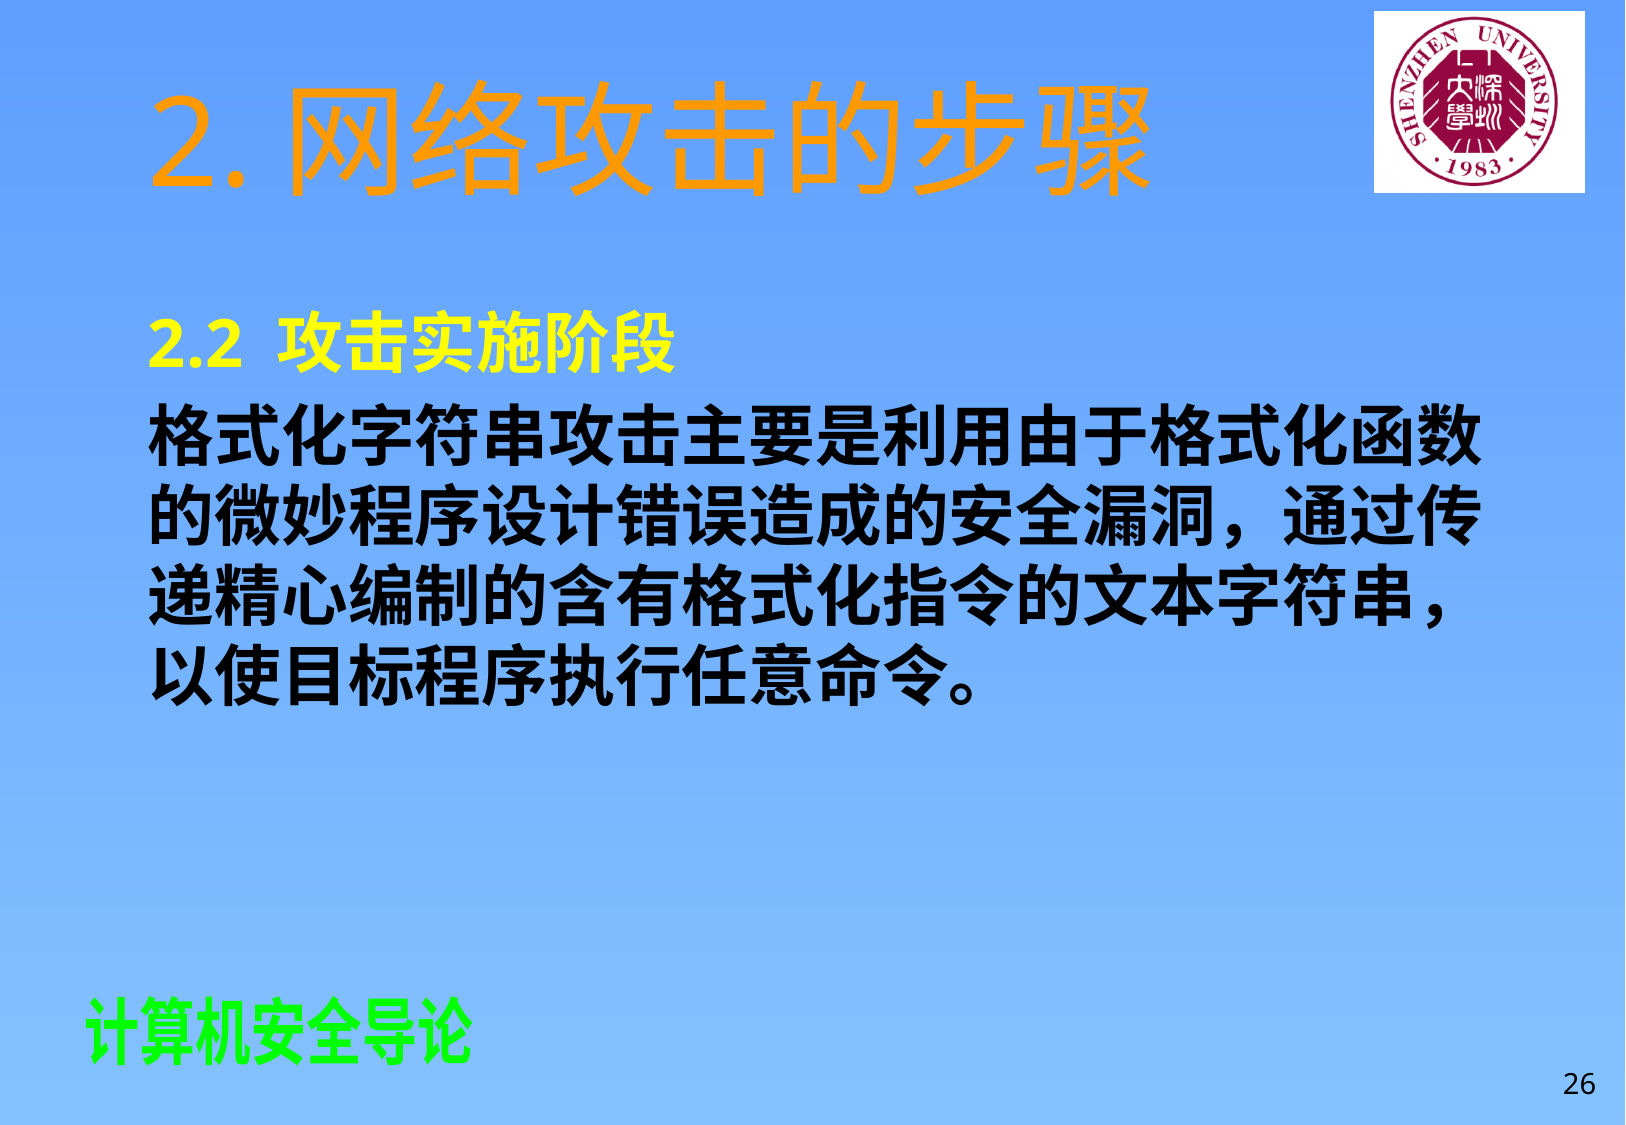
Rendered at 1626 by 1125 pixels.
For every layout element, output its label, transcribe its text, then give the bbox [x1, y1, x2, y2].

title 2.网络攻击的步骤 [132, 93, 1304, 219]
picture [1374, 11, 1585, 193]
list 2.2 攻击实施阶段 格式化字符串攻击主要是利用由于格式化函数的微妙程序设计错误造成的安全漏洞，通过传递精心编制的含有格式化指令的文本字符串，以使目标程序执行任意命令。 [132, 292, 1557, 965]
slide_number 26 [1438, 1062, 1612, 1113]
